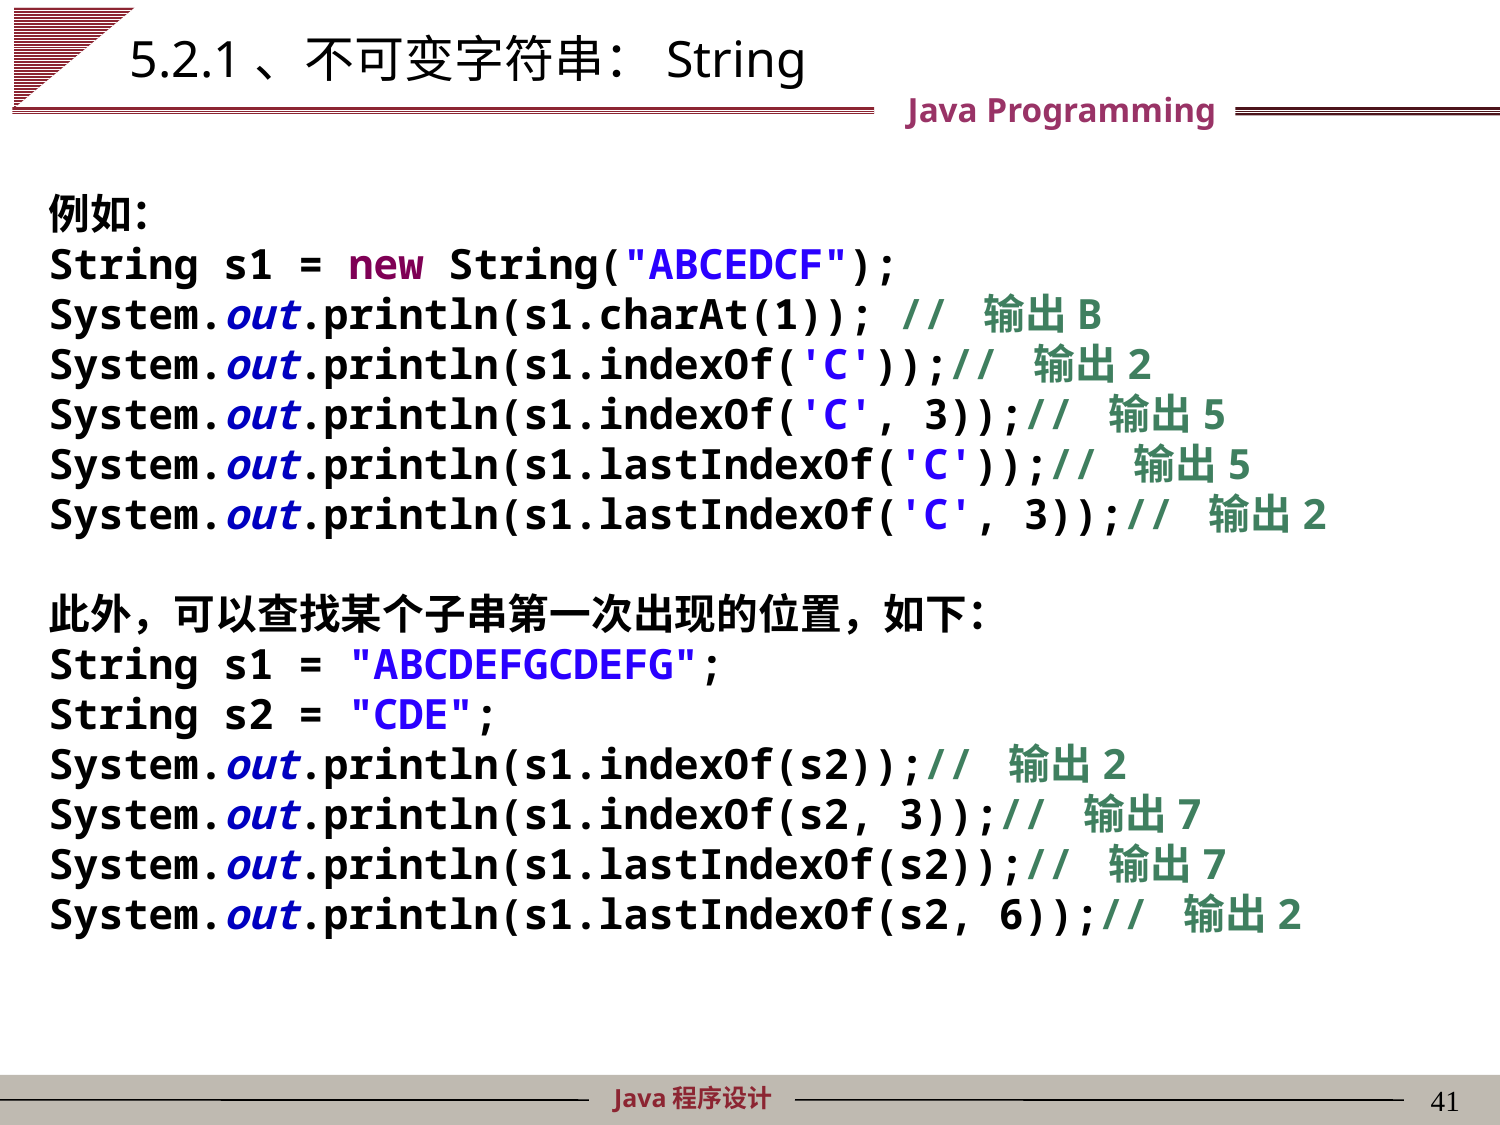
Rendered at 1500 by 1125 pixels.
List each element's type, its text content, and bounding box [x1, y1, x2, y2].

title 5.2.1、不可变字符串：String [114, 20, 1390, 96]
text_box 例如： String s1 = new String("ABCEDCF"); System.out.println(s1.charAt(1)); // 输出B System.out.println(s1.indexOf('C'));// 输出2 System.out.println(s1.indexOf('C', 3));// 输出5 System.out.println(s1.lastIndexOf('C'));// 输出5 System.out.println(s1.lastIndexOf('C', 3));// 输出2 此外，可以查找某个子串第一次出现的位置，如下： String s1 = "ABCDEFGCDEFG"; String s2 = "CDE"; System.out.println(s1.indexOf(s2));// 输出2 System.out.println(s1.indexOf(s2, 3));// 输出7 System.out.println(s1.lastIndexOf(s2));// 输出7 System.out.println(s1.lastIndexOf(s2, 6));// 输出2 [33, 180, 1500, 946]
